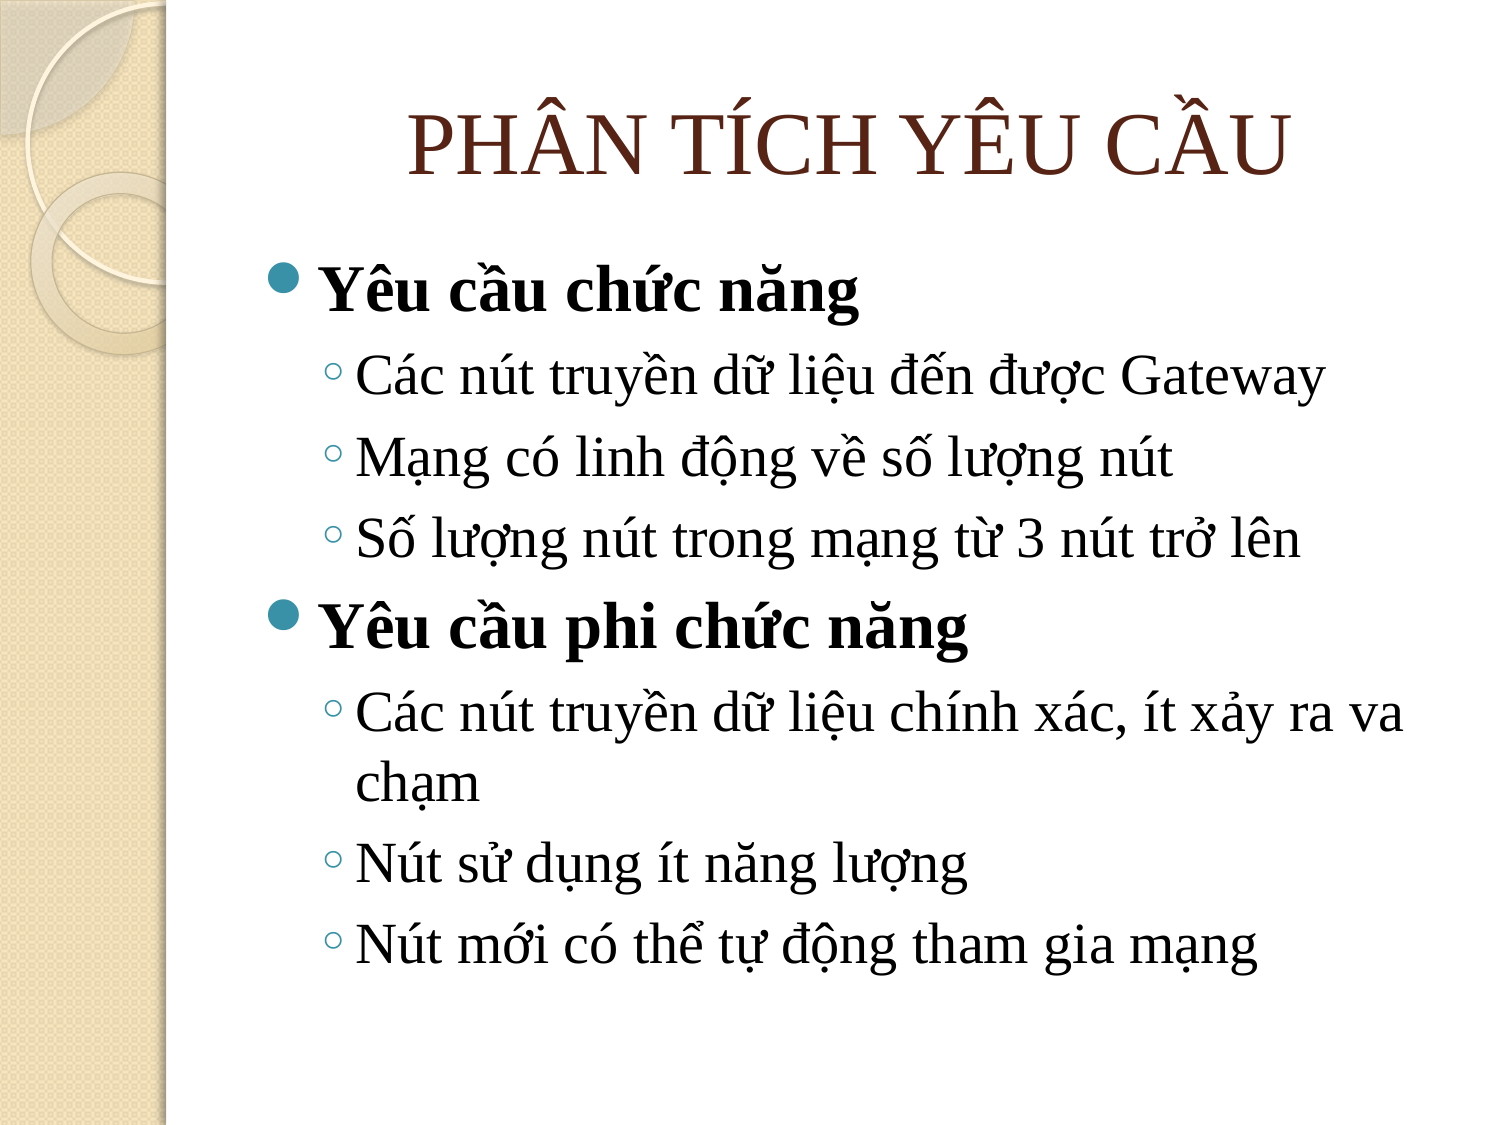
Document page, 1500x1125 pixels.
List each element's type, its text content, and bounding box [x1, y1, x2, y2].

title PHÂN TÍCH YÊU CẦU [235, 45, 1466, 233]
list Yêu cầu chức năng Các nút truyền dữ liệu đến được Gateway Mạng có linh động về số lượng nút Số lượng nút trong mạng từ 3 nút trở lên Yêu cầu phi chức năng Các nút truyền dữ liệu chính xác, ít xảy ra va chạm Nút sử dụng ít năng lượng Nút mới có thể tự động tham gia mạng [235, 237, 1466, 1025]
